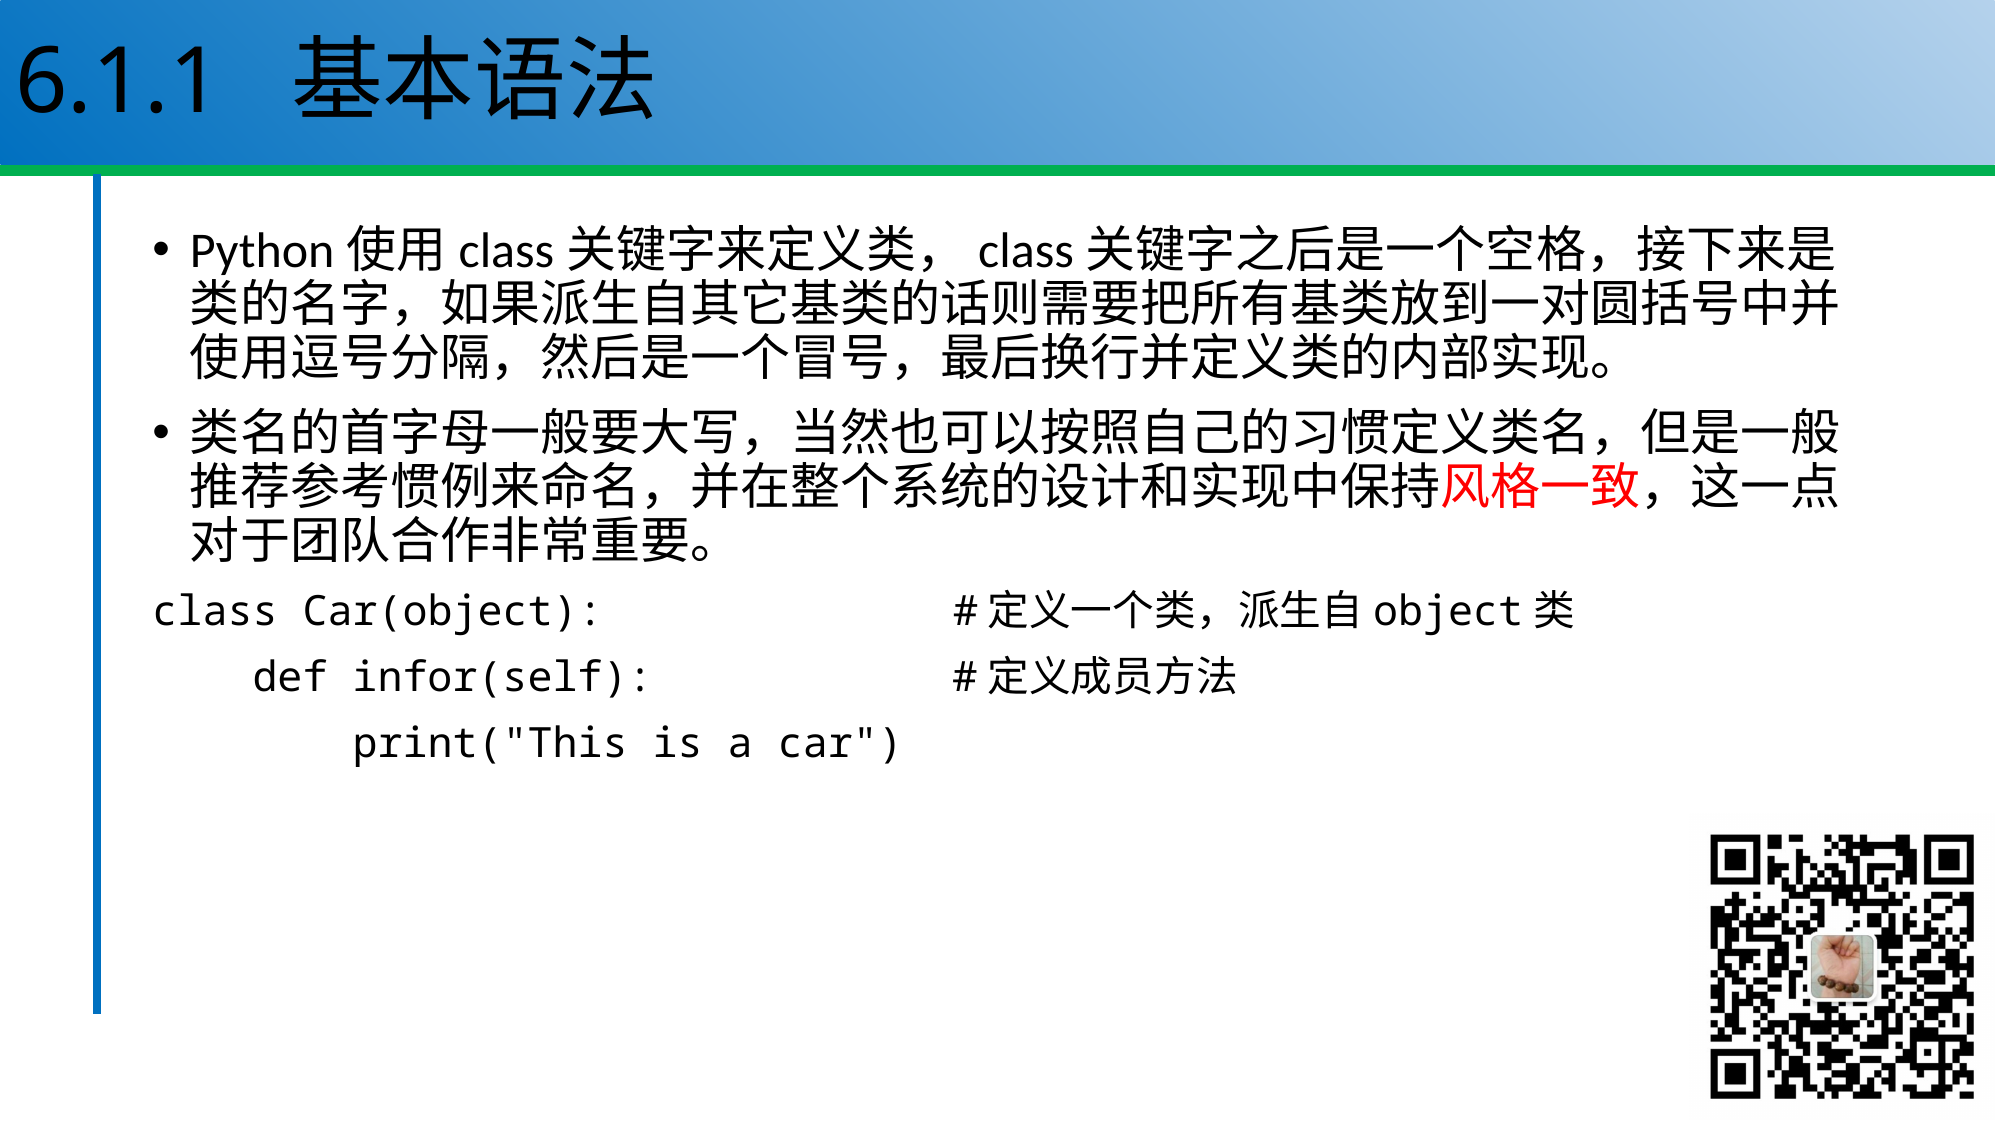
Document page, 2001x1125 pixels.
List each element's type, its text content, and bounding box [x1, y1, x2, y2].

list Python使用class关键字来定义类，class关键字之后是一个空格，接下来是类的名字，如果派生自其它基类的话则需要把所有基类放到一对圆括号中并使用逗号分隔，然后是一个冒号，最后换行并定义类的内部实现。 类名的首字母一般要大写，当然也可以按照自己的习惯定义类名，但是一般推荐参考惯例来命名，并在整个系统的设计和实现中保持风格一致，这一点对于团队合作非常重要。 class Car(object): #定义一个类，派生自object类 def infor(self): #定义成员方法 print("This is a car") [137, 216, 1863, 978]
slide_number [1412, 1042, 1863, 1103]
title 6.1.1 基本语法 [0, 0, 1995, 165]
picture [1689, 813, 1995, 1120]
